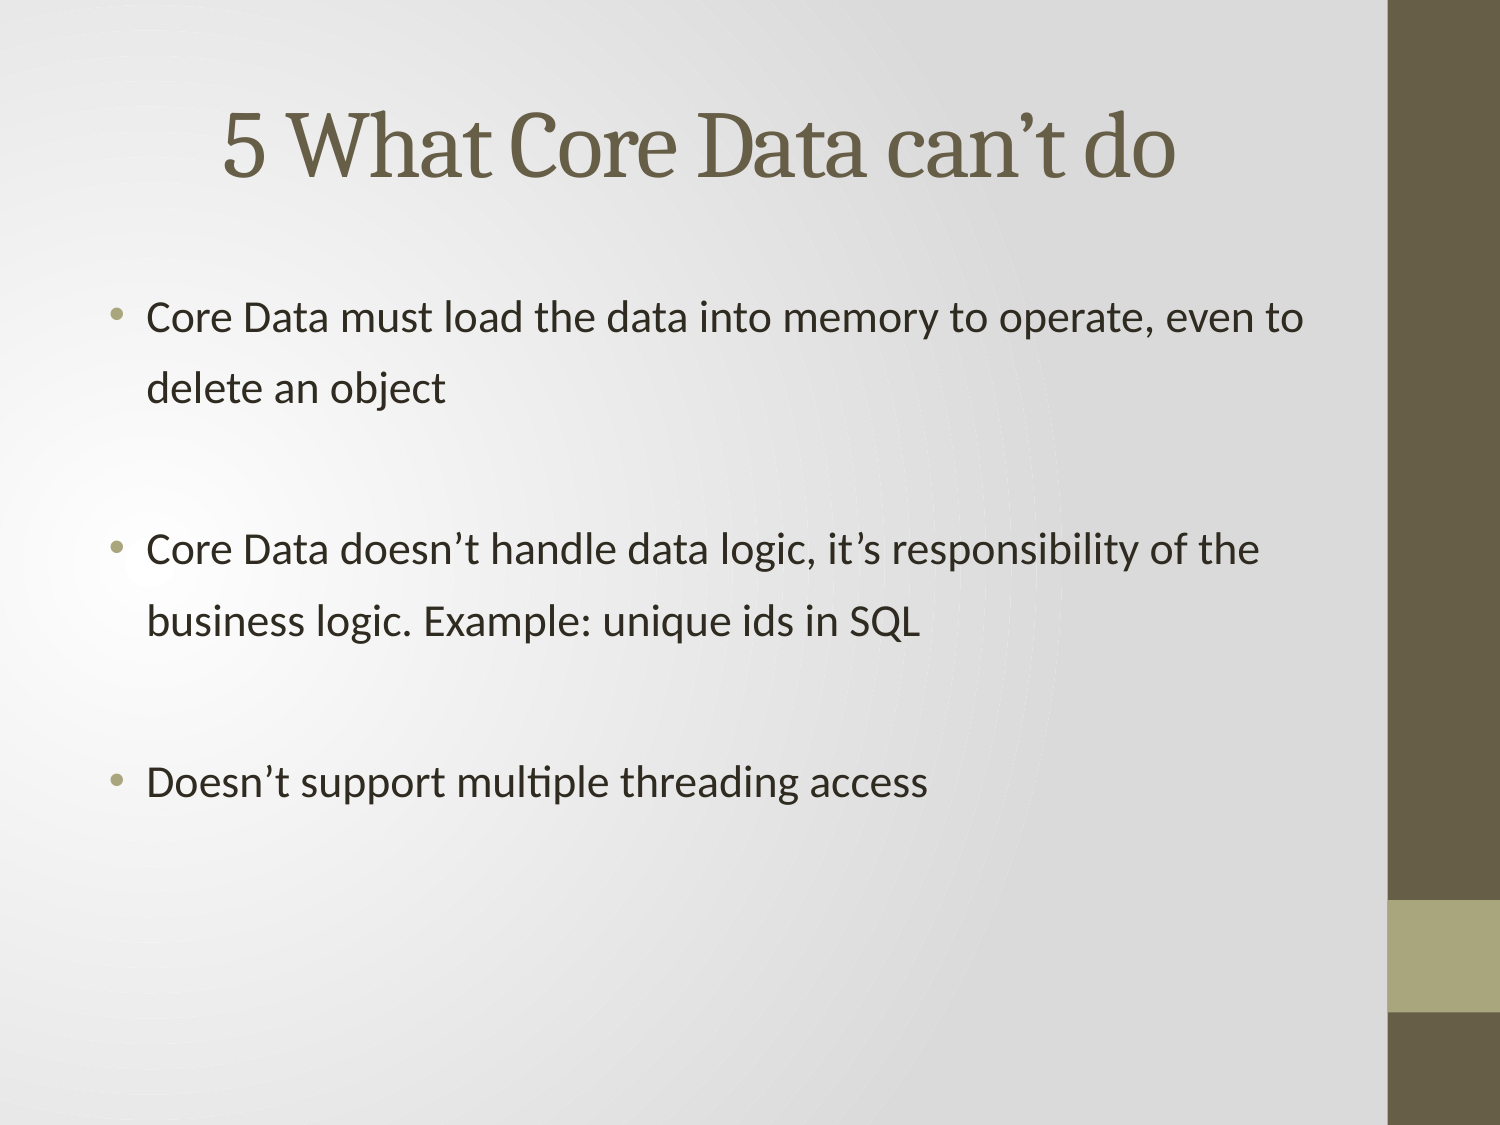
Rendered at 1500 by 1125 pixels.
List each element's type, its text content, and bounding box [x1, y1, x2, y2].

title 5 What Core Data can’t do [75, 45, 1325, 233]
list Core Data must load the data into memory to operate, even to delete an object Core Data doesn’t handle data logic, it’s responsibility of the business logic. Example: unique ids in SQL Doesn’t support multiple threading access [75, 262, 1325, 1050]
